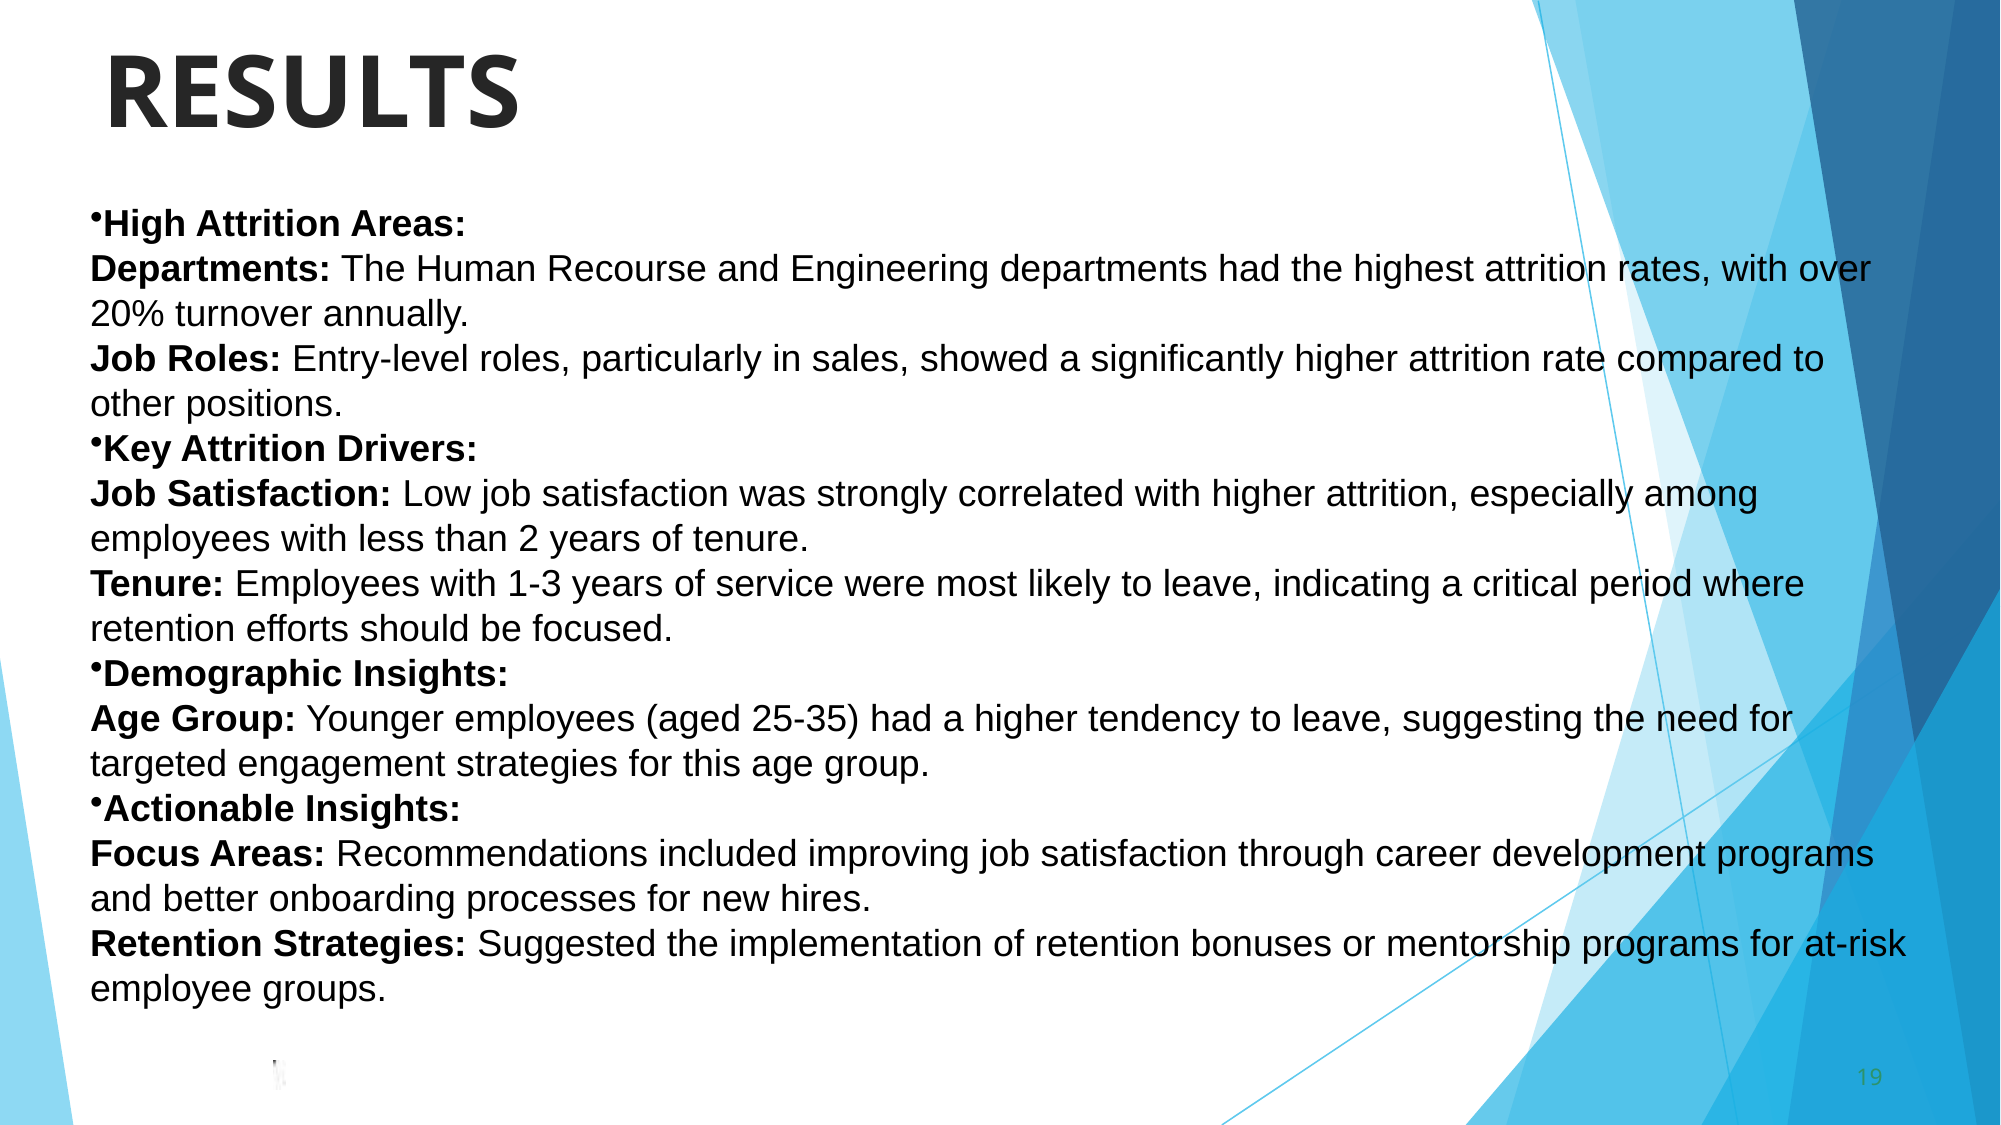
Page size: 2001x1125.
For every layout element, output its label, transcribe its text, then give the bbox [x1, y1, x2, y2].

title RESULTS [99, 24, 577, 191]
text_box 19 [1849, 1062, 1888, 1095]
picture [273, 1060, 287, 1091]
text_box High Attrition Areas: Departments: The Human Recourse and Engineering departments had the highest attrition rates, with over 20% turnover annually. Job Roles: Entry-level roles, particularly in sales, showed a significantly higher attrition rate compared to other positions. Key Attrition Drivers: Job Satisfaction: Low job satisfaction was strongly correlated with higher attrition, especially among employees with less than 2 years of tenure. Tenure: Employees with 1-3 years of service were most likely to leave, indicating a critical period where retention efforts should be focused. Demographic Insights: Age Group: Younger employees (aged 25-35) had a higher tendency to leave, suggesting the need for targeted engagement strategies for this age group. Actionable Insights: Focus Areas: Recommendations included improving job satisfaction through career development programs and better onboarding processes for new hires. Retention Strategies: Suggested the implementation of retention bonuses or mentorship programs for at-risk employee groups. [75, 191, 1925, 1062]
